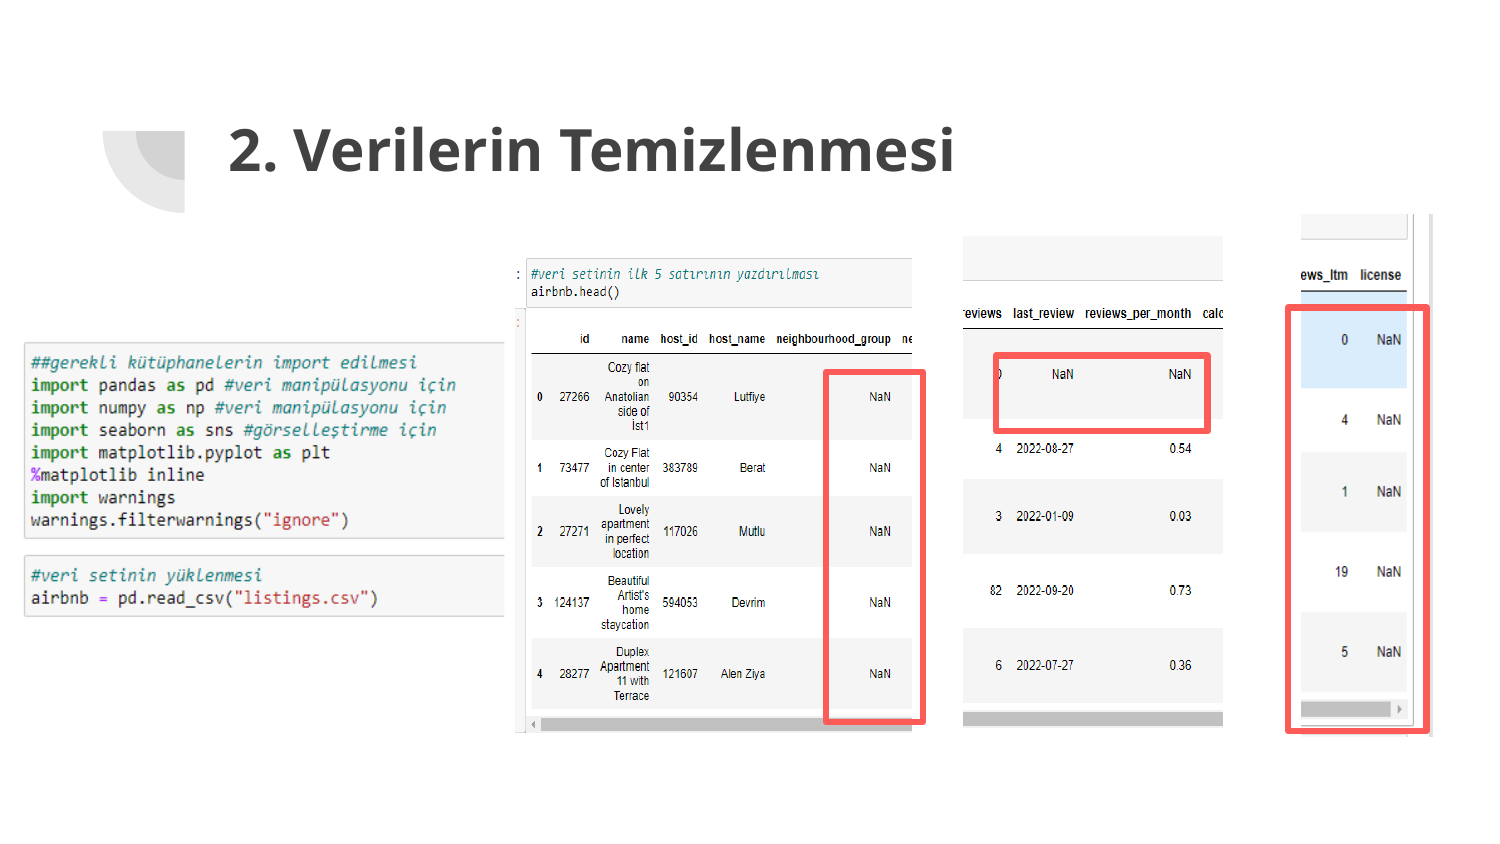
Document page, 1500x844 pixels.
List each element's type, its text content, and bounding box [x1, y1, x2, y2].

text_box [1288, 307, 1295, 731]
text_box [916, 371, 923, 723]
picture [18, 329, 505, 629]
picture [515, 253, 912, 738]
picture [1300, 214, 1433, 738]
picture [963, 236, 1224, 741]
title 2. Verilerin Temizlenmesi [213, 98, 1368, 263]
